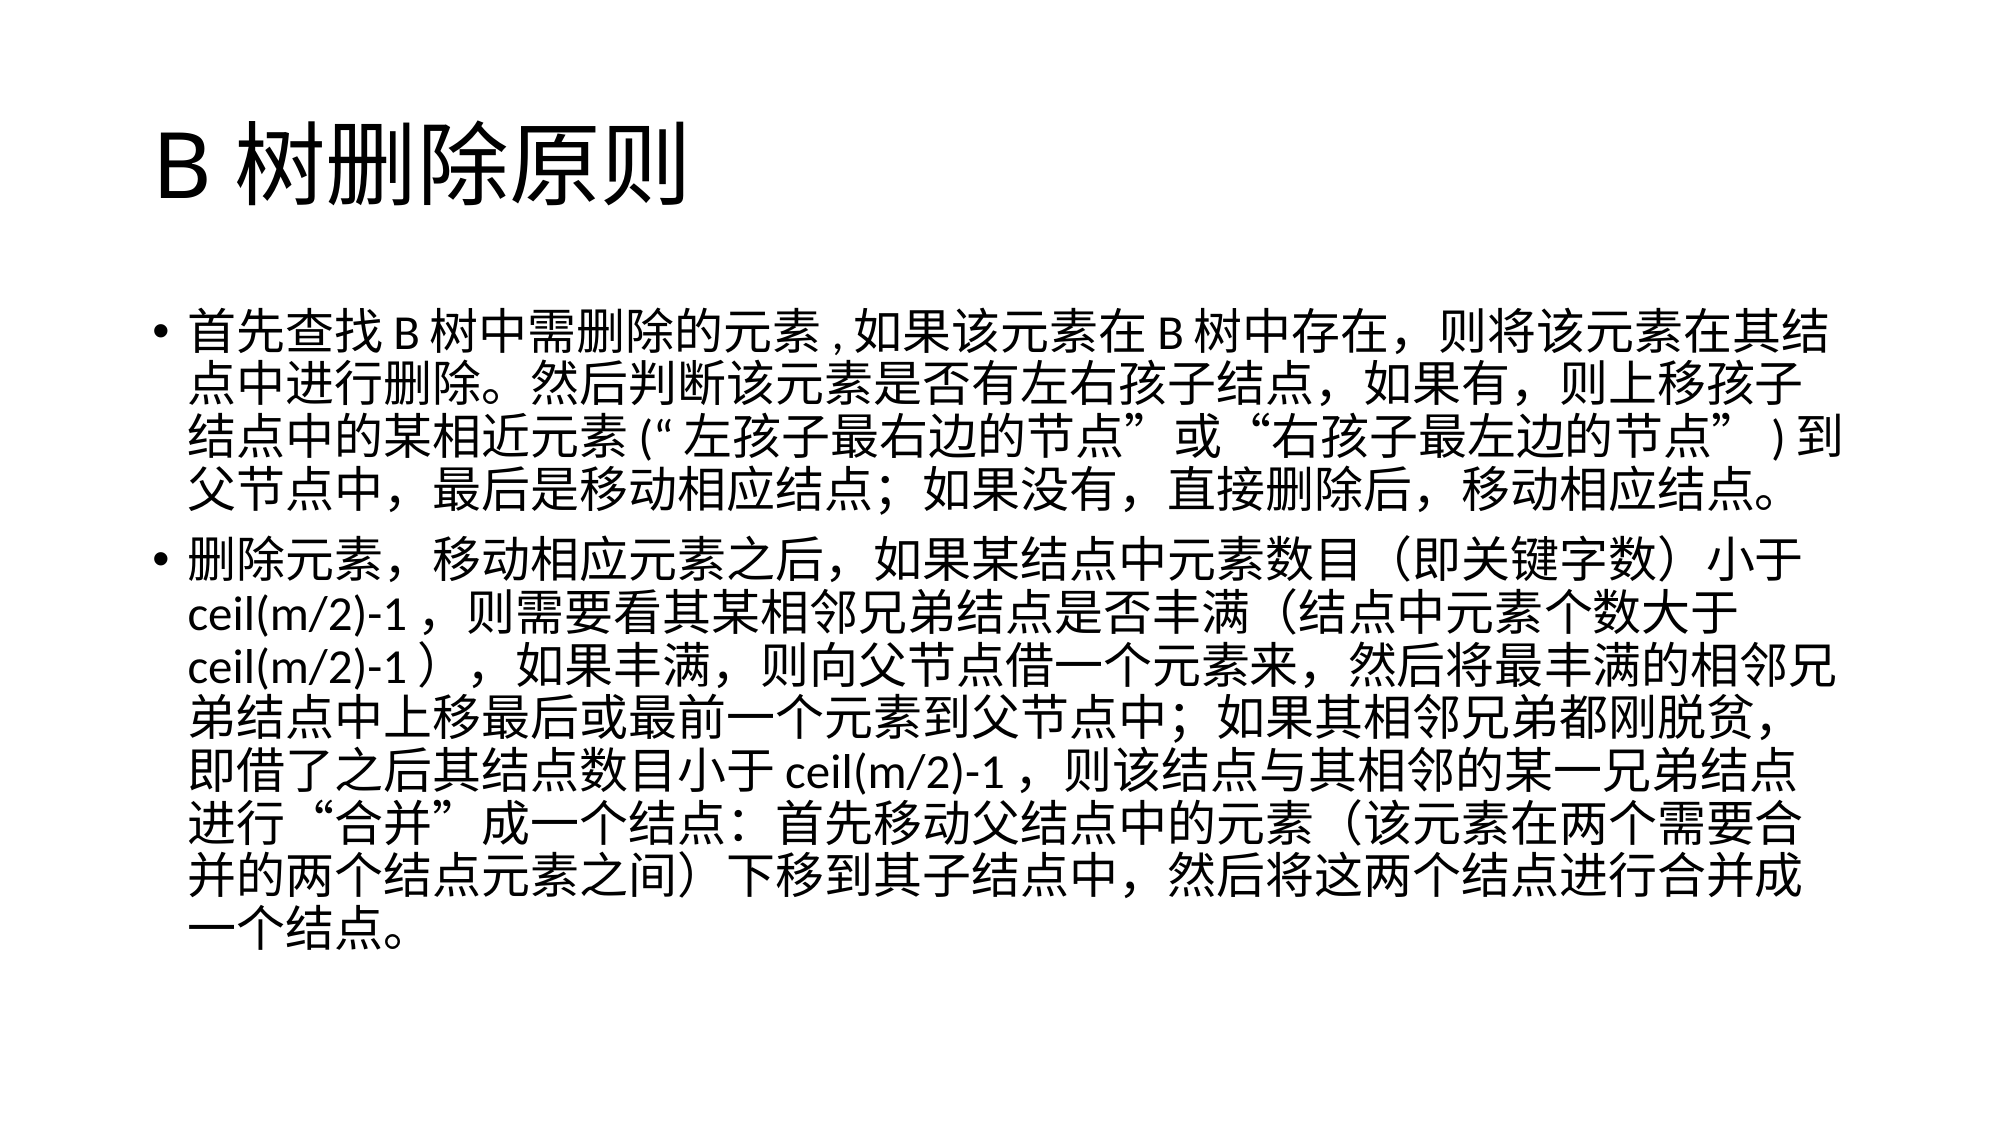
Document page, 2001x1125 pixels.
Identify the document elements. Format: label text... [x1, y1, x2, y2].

list 首先查找B树中需删除的元素,如果该元素在B树中存在，则将该元素在其结点中进行删除。然后判断该元素是否有左右孩子结点，如果有，则上移孩子结点中的某相近元素(“左孩子最右边的节点”或“右孩子最左边的节点”)到父节点中，最后是移动相应结点；如果没有，直接删除后，移动相应结点。 删除元素，移动相应元素之后，如果某结点中元素数目（即关键字数）小于ceil(m/2)-1，则需要看其某相邻兄弟结点是否丰满（结点中元素个数大于ceil(m/2)-1），如果丰满，则向父节点借一个元素来，然后将最丰满的相邻兄弟结点中上移最后或最前一个元素到父节点中；如果其相邻兄弟都刚脱贫，即借了之后其结点数目小于ceil(m/2)-1，则该结点与其相邻的某一兄弟结点进行“合并”成一个结点：首先移动父结点中的元素（该元素在两个需要合并的两个结点元素之间）下移到其子结点中，然后将这两个结点进行合并成一个结点。 [137, 299, 1863, 1014]
title B树删除原则 [137, 59, 1863, 278]
